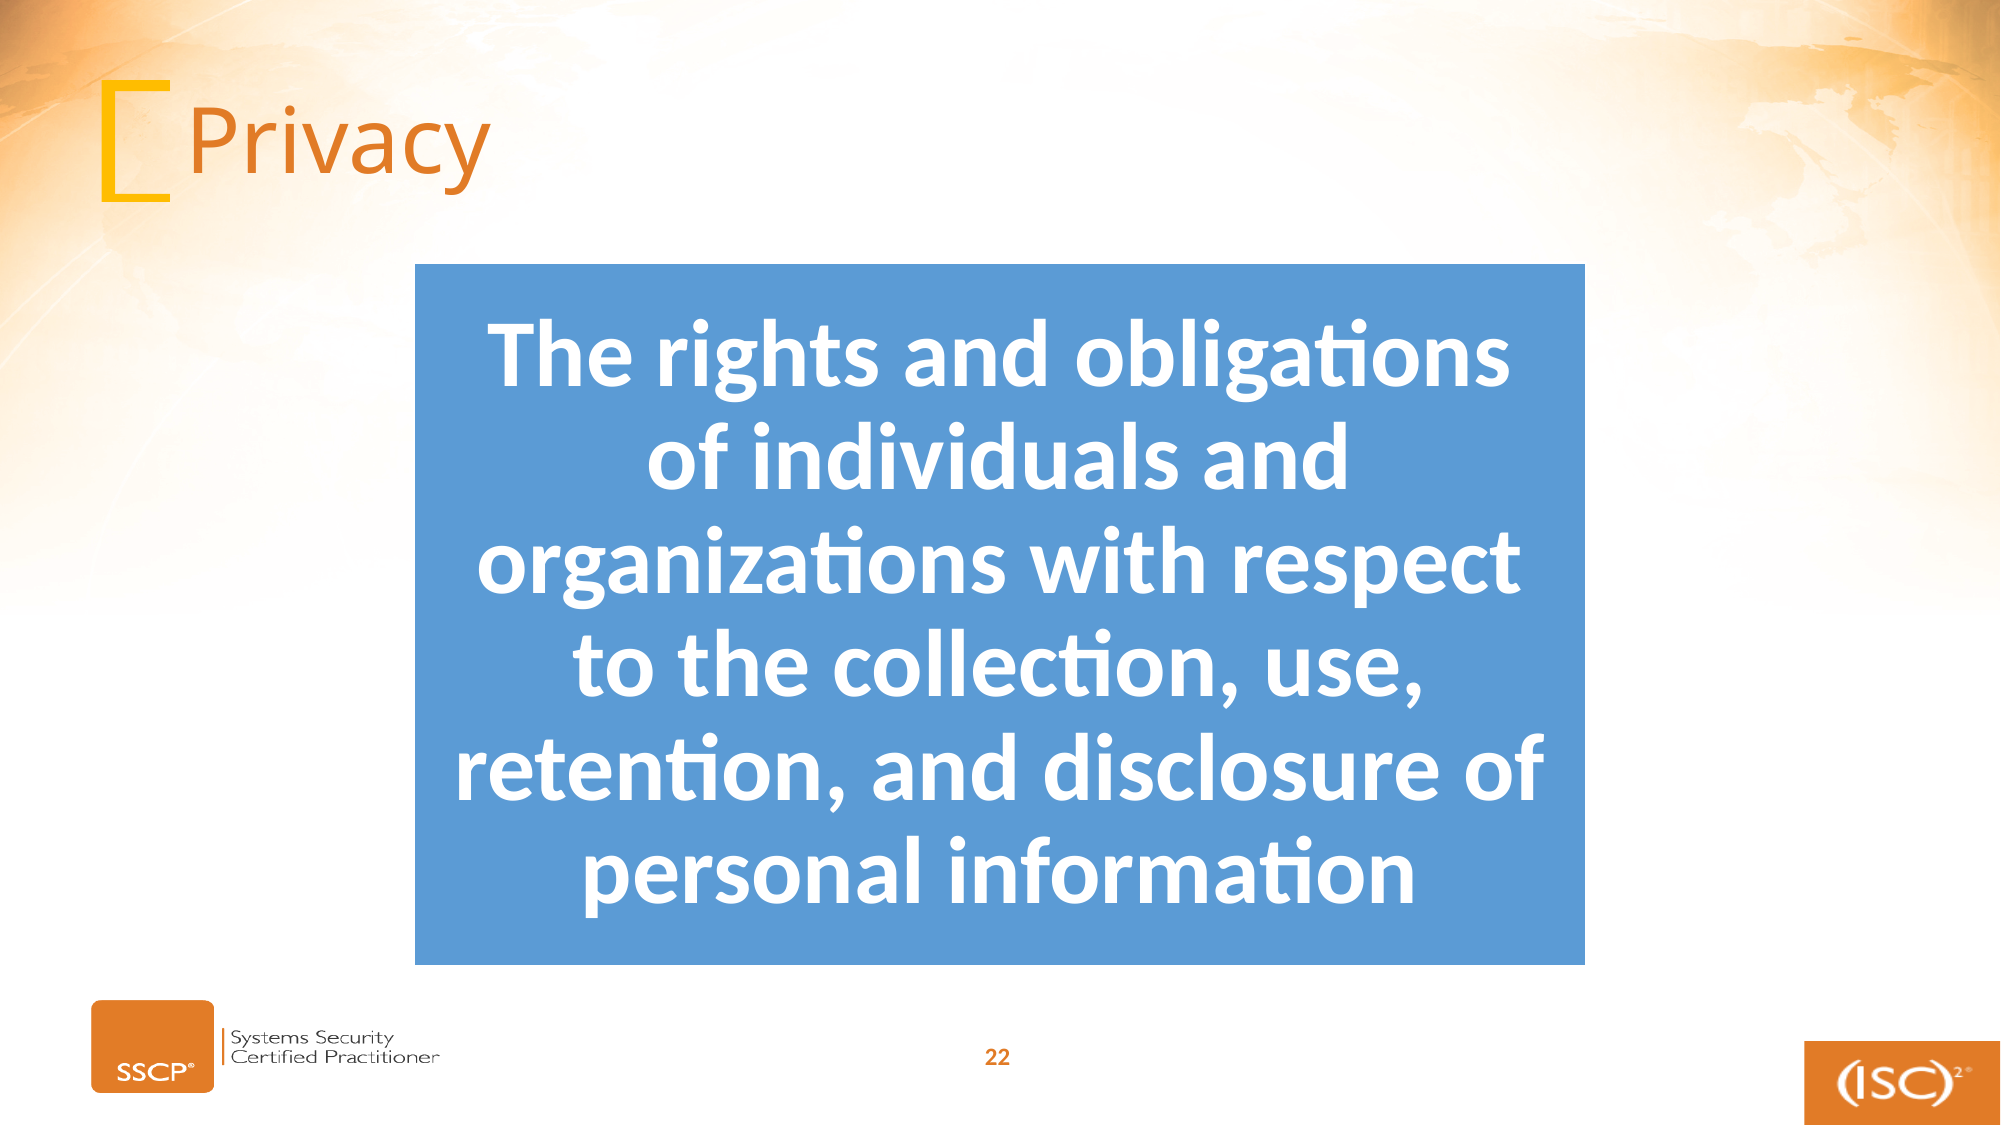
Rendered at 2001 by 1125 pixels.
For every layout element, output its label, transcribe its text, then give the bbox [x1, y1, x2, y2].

picture [0, 0, 2000, 615]
picture [80, 993, 556, 1100]
title Privacy [170, 75, 1924, 213]
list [324, 262, 1675, 966]
